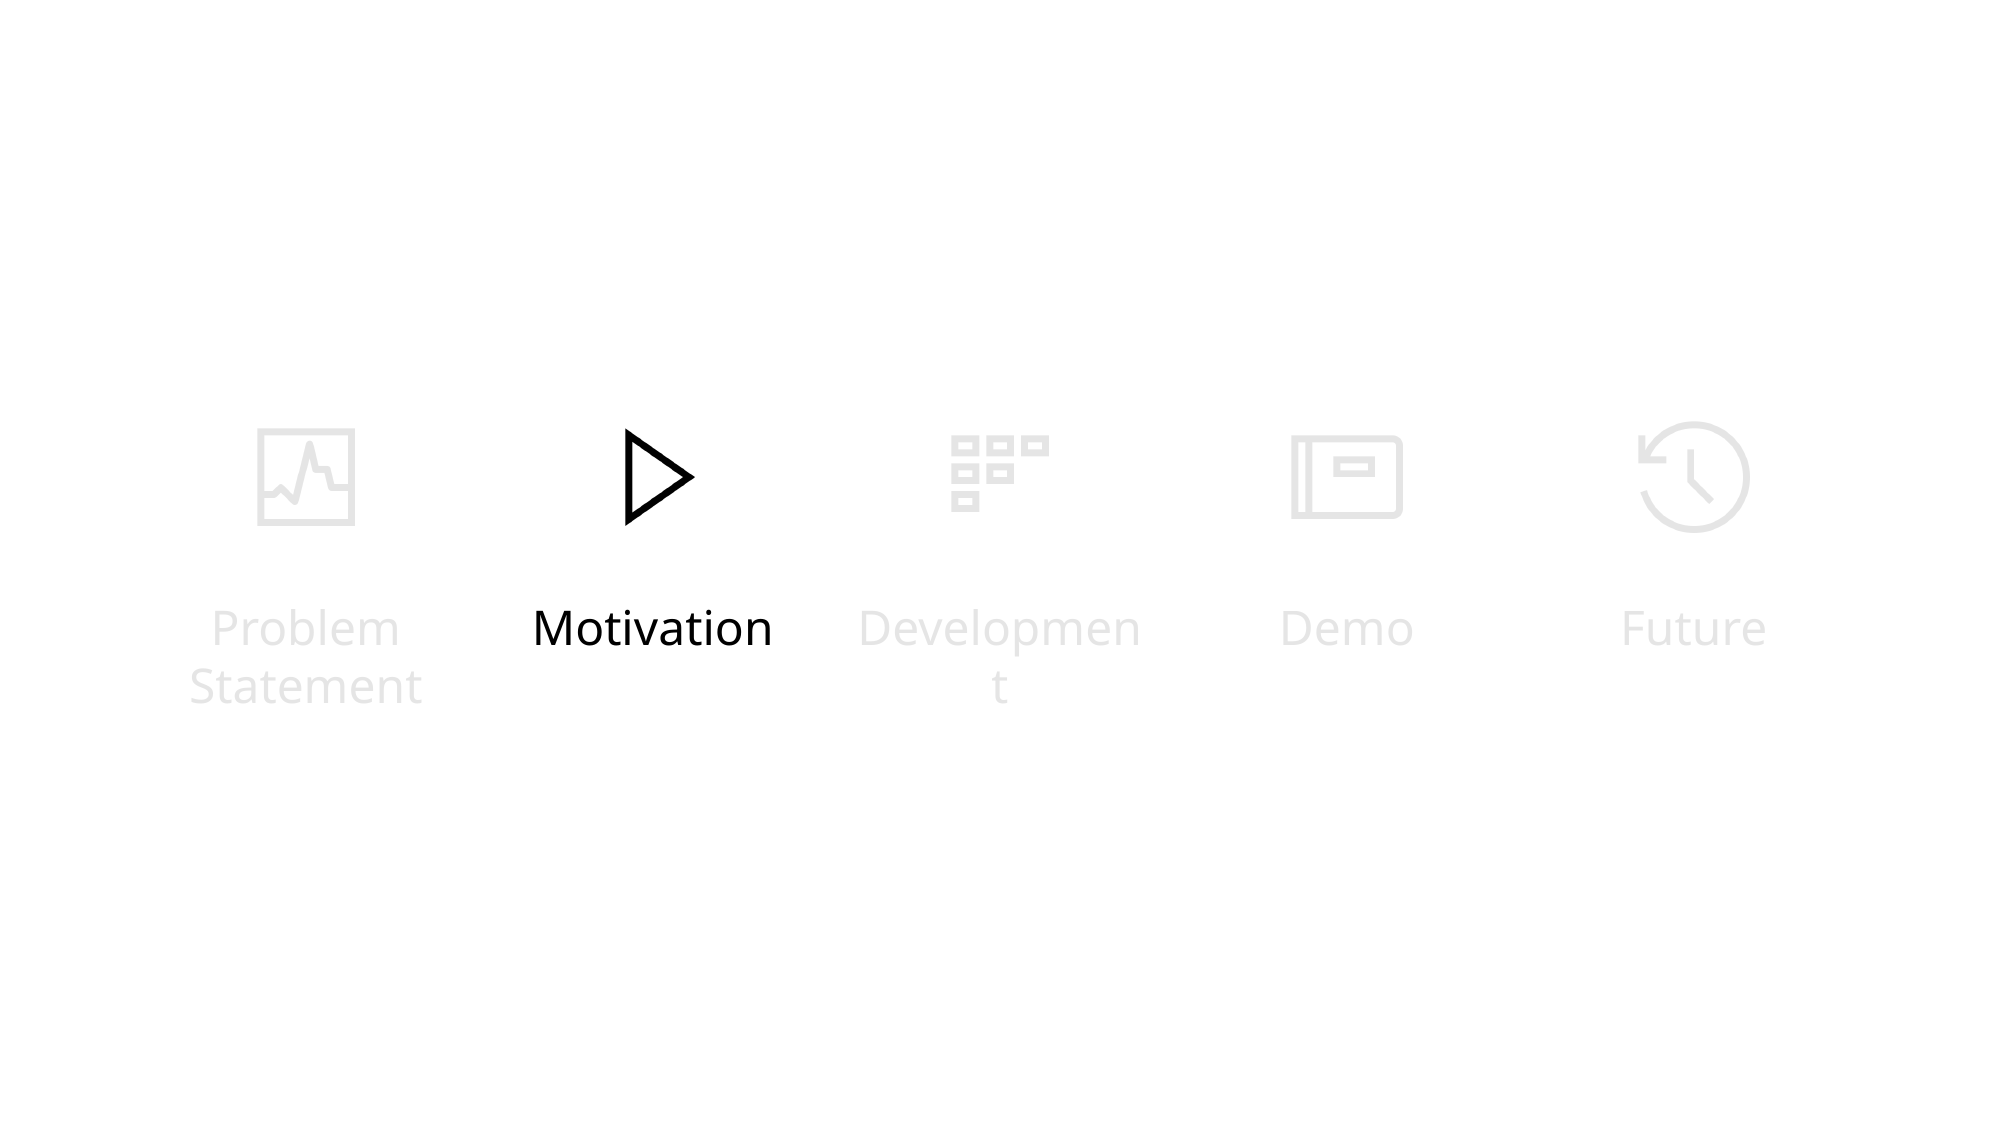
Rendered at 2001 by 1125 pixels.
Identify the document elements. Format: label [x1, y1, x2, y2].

list [136, 112, 1863, 1014]
